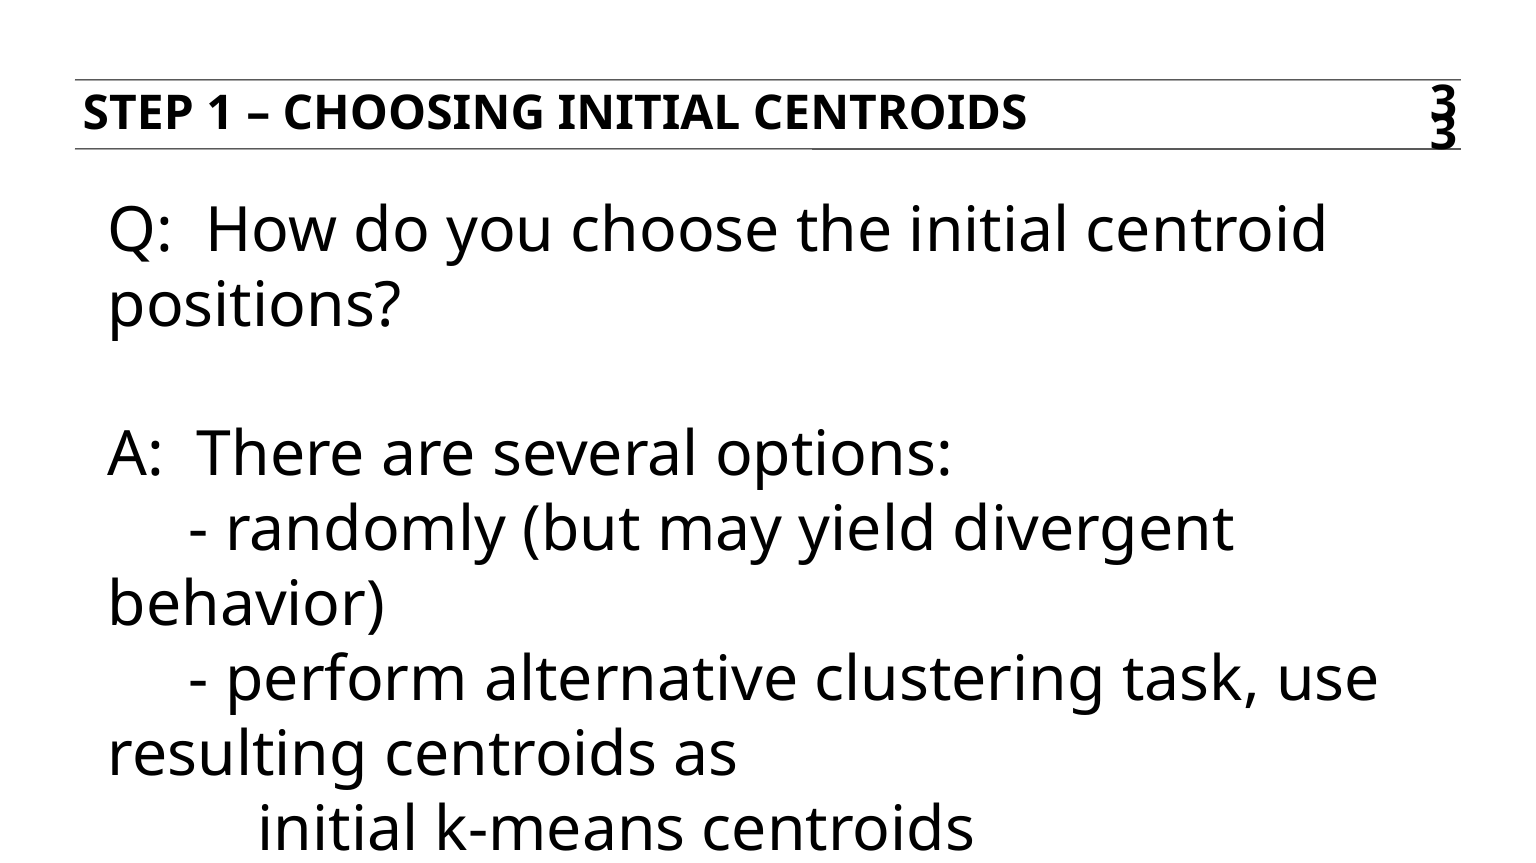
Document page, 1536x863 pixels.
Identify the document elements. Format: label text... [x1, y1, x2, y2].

slide_number 33 [1419, 86, 1461, 138]
text_box Q: How do you choose the initial centroid positions? A: There are several options: - randomly (but may yield divergent behavior) - perform alternative clustering task, use resulting centroids as initial k-means centroids - start with global centroid, choose point at max distance, repeat (but might select outlier) [92, 181, 1468, 863]
list Step 1 – Choosing initial centroids [67, 81, 1118, 132]
